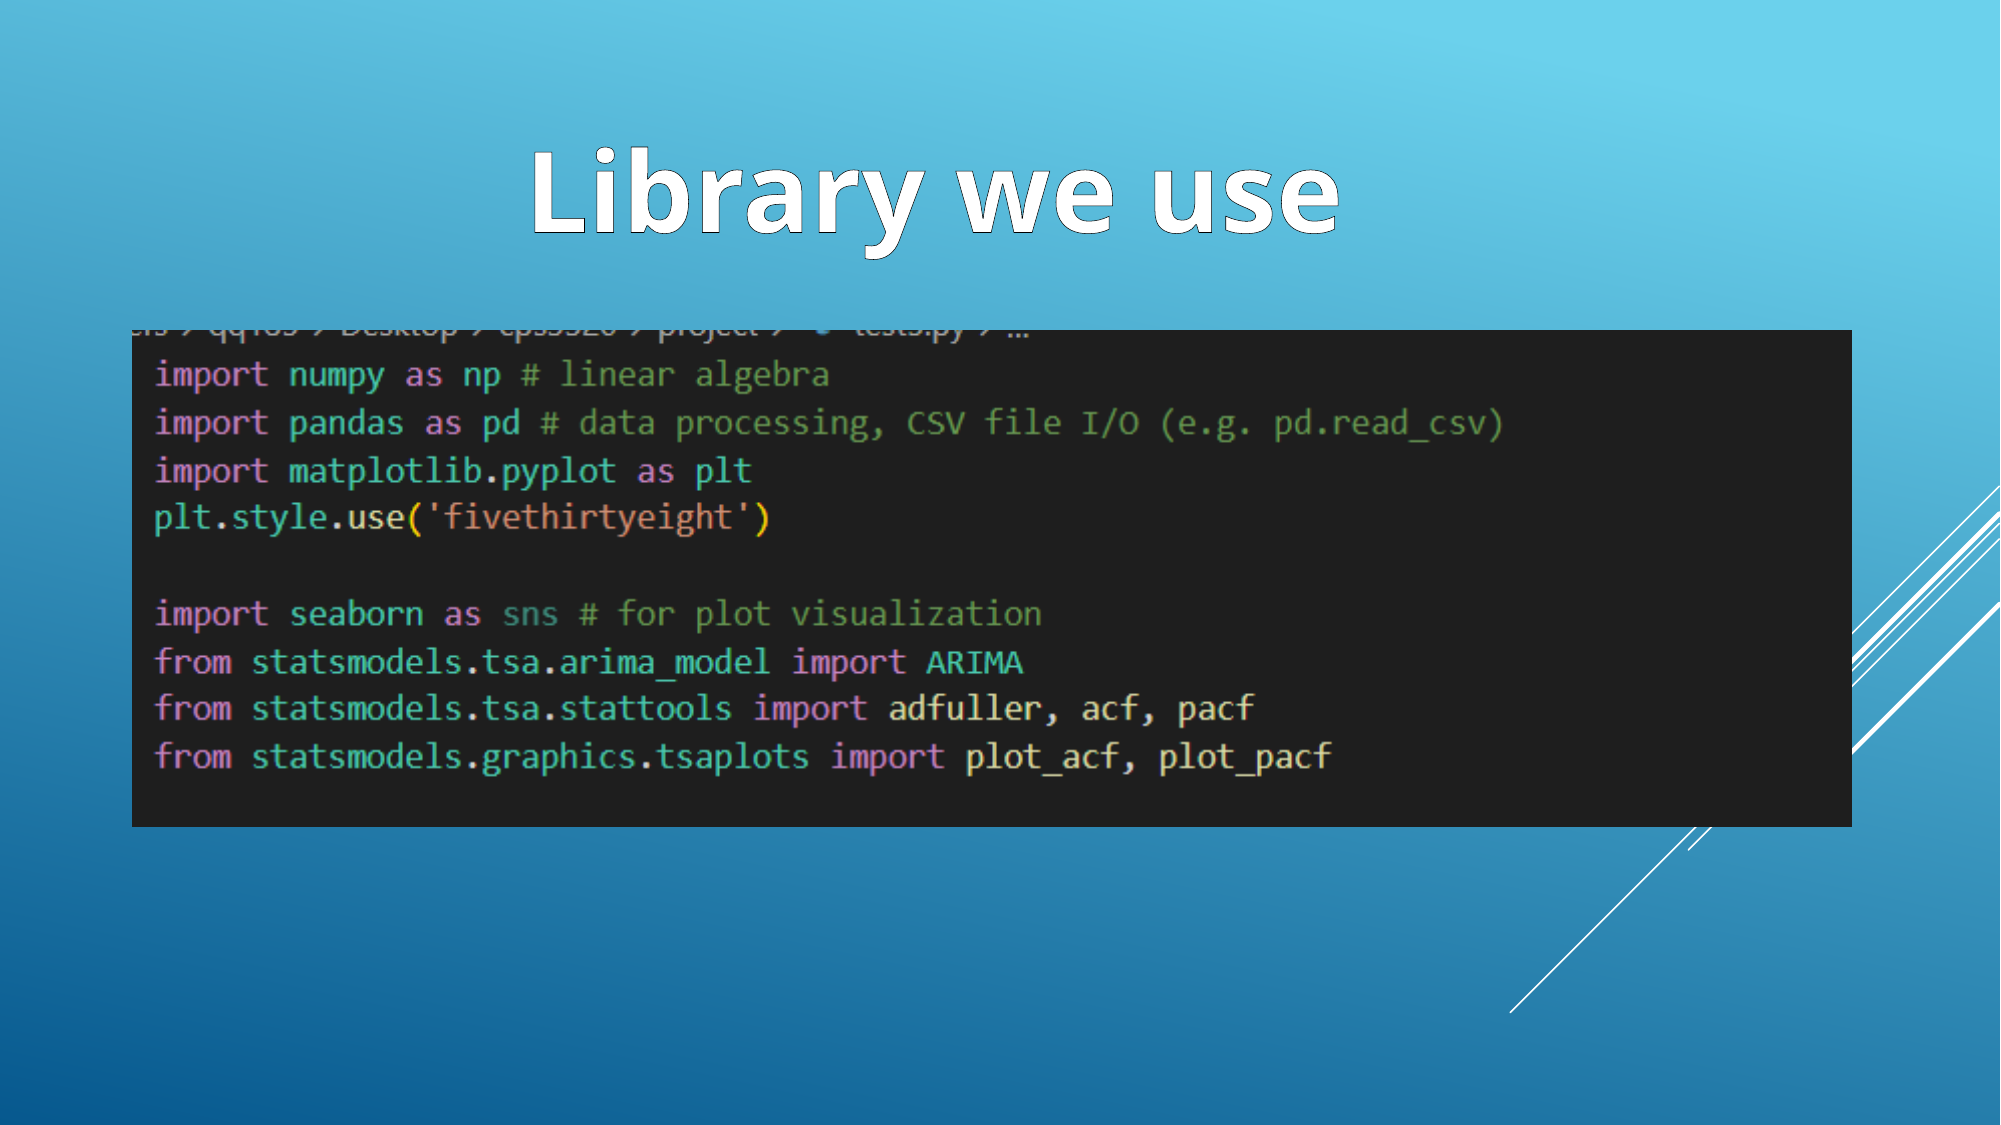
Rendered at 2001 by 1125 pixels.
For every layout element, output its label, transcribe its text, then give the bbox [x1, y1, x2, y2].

picture [132, 330, 1853, 827]
text_box Library we use [509, 112, 1359, 263]
